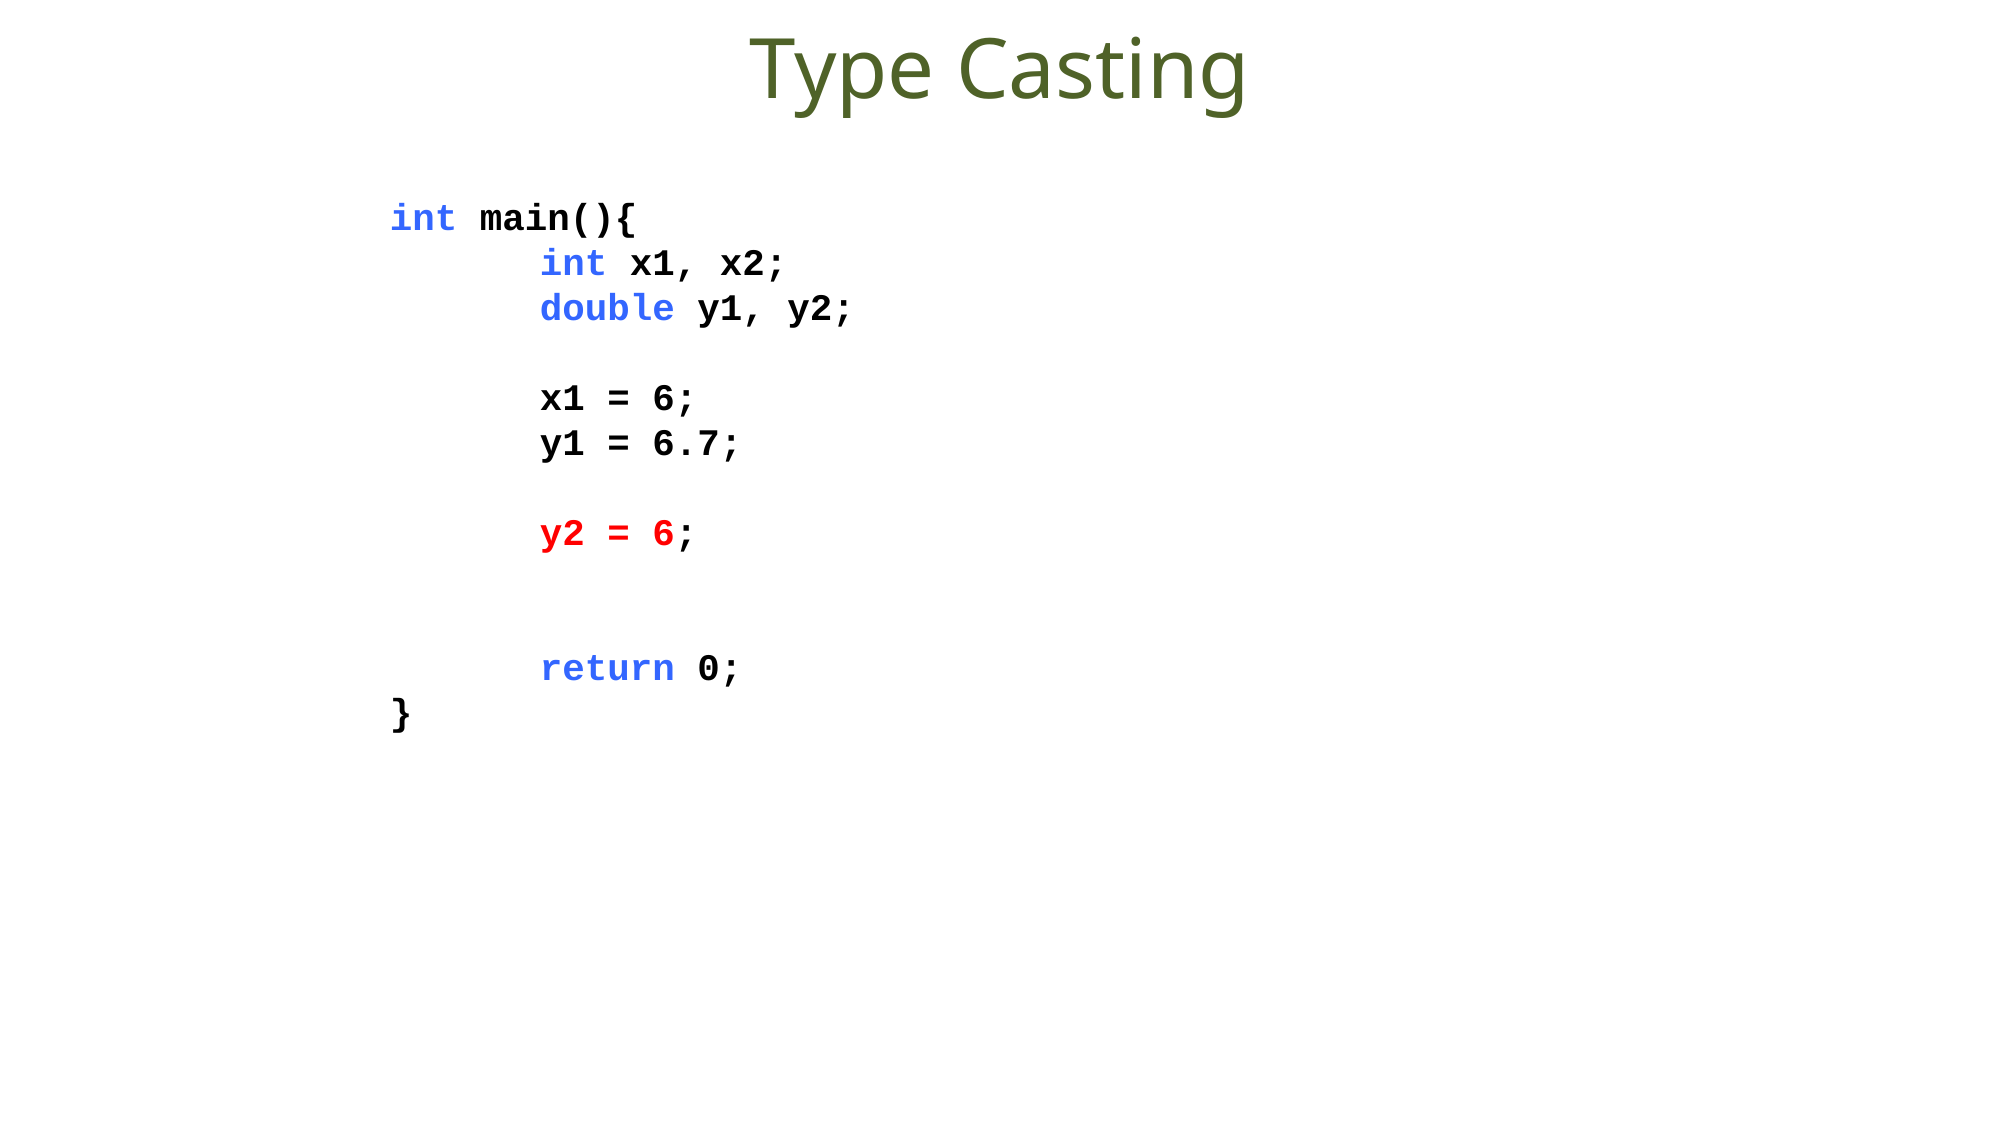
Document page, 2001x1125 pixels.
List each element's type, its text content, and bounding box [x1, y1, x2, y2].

text_box int main(){ int x1, x2; double y1, y2; x1 = 6; y1 = 6.7; y2 = 6; return 0; } [375, 185, 980, 741]
text_box Type Casting [324, 7, 1675, 196]
